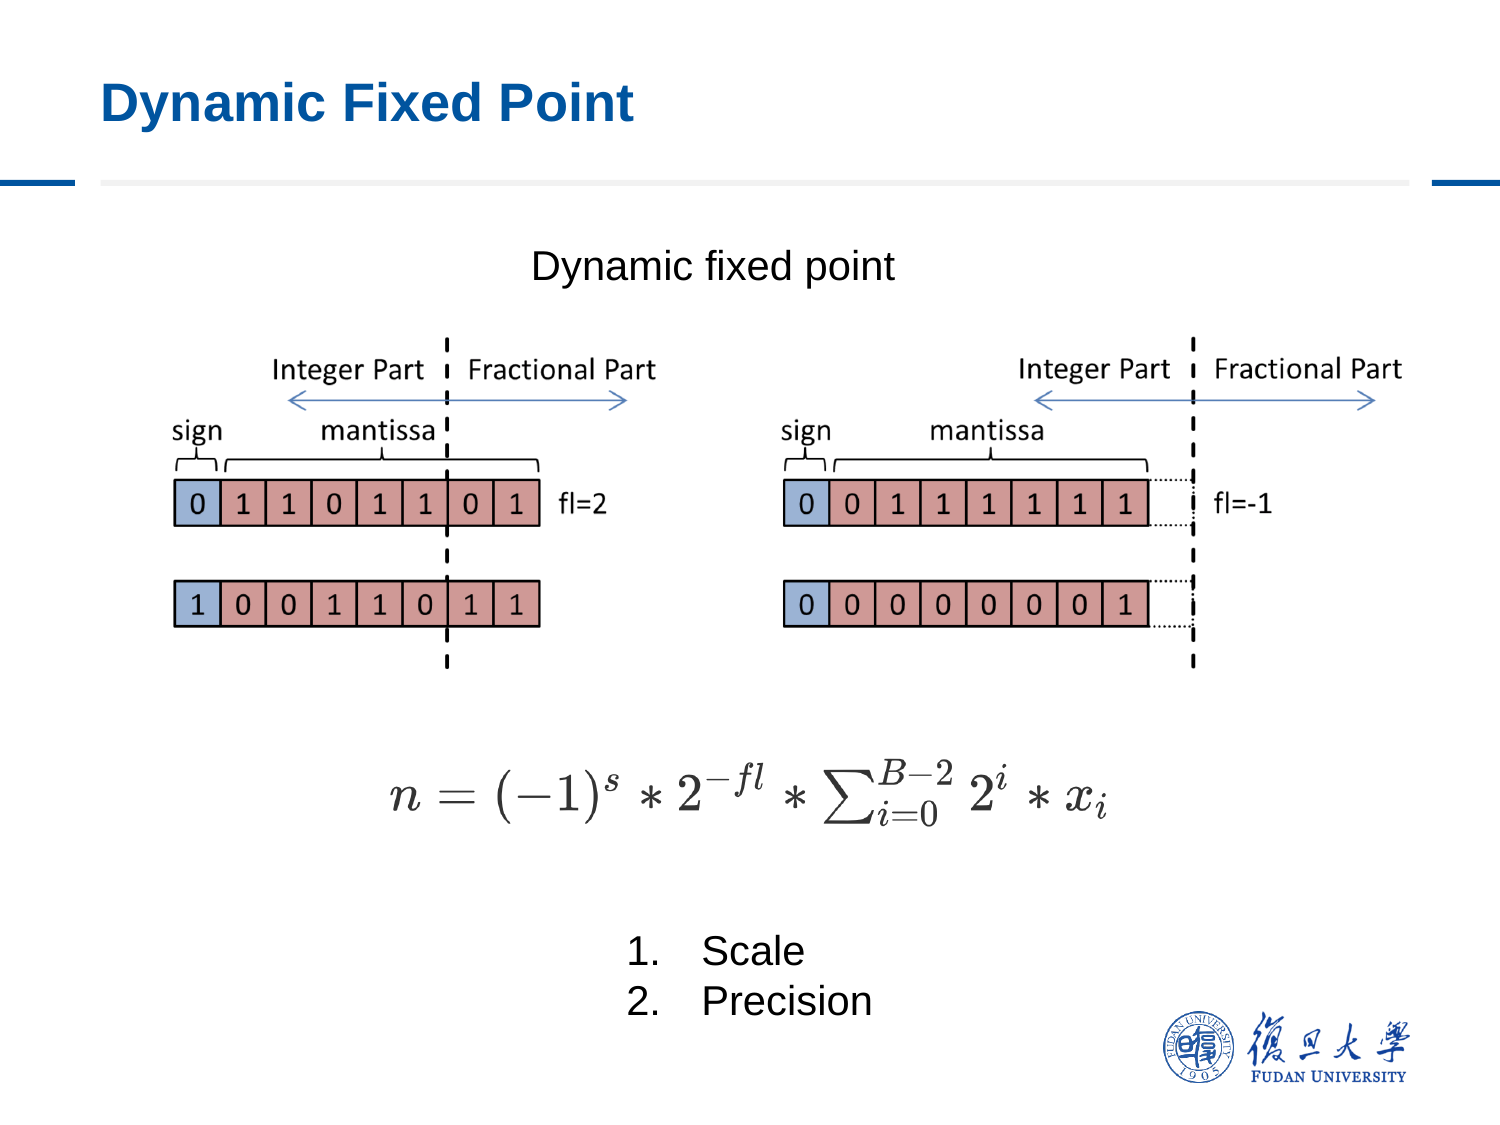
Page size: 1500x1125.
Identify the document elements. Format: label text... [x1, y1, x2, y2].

picture [135, 325, 1428, 693]
picture [369, 734, 1131, 851]
text_box Dynamic fixed point [516, 231, 911, 297]
picture [1163, 1011, 1234, 1083]
text_box Scale Precision [611, 916, 889, 1032]
picture [1247, 1011, 1410, 1083]
title Dynamic Fixed Point [100, 30, 1410, 169]
